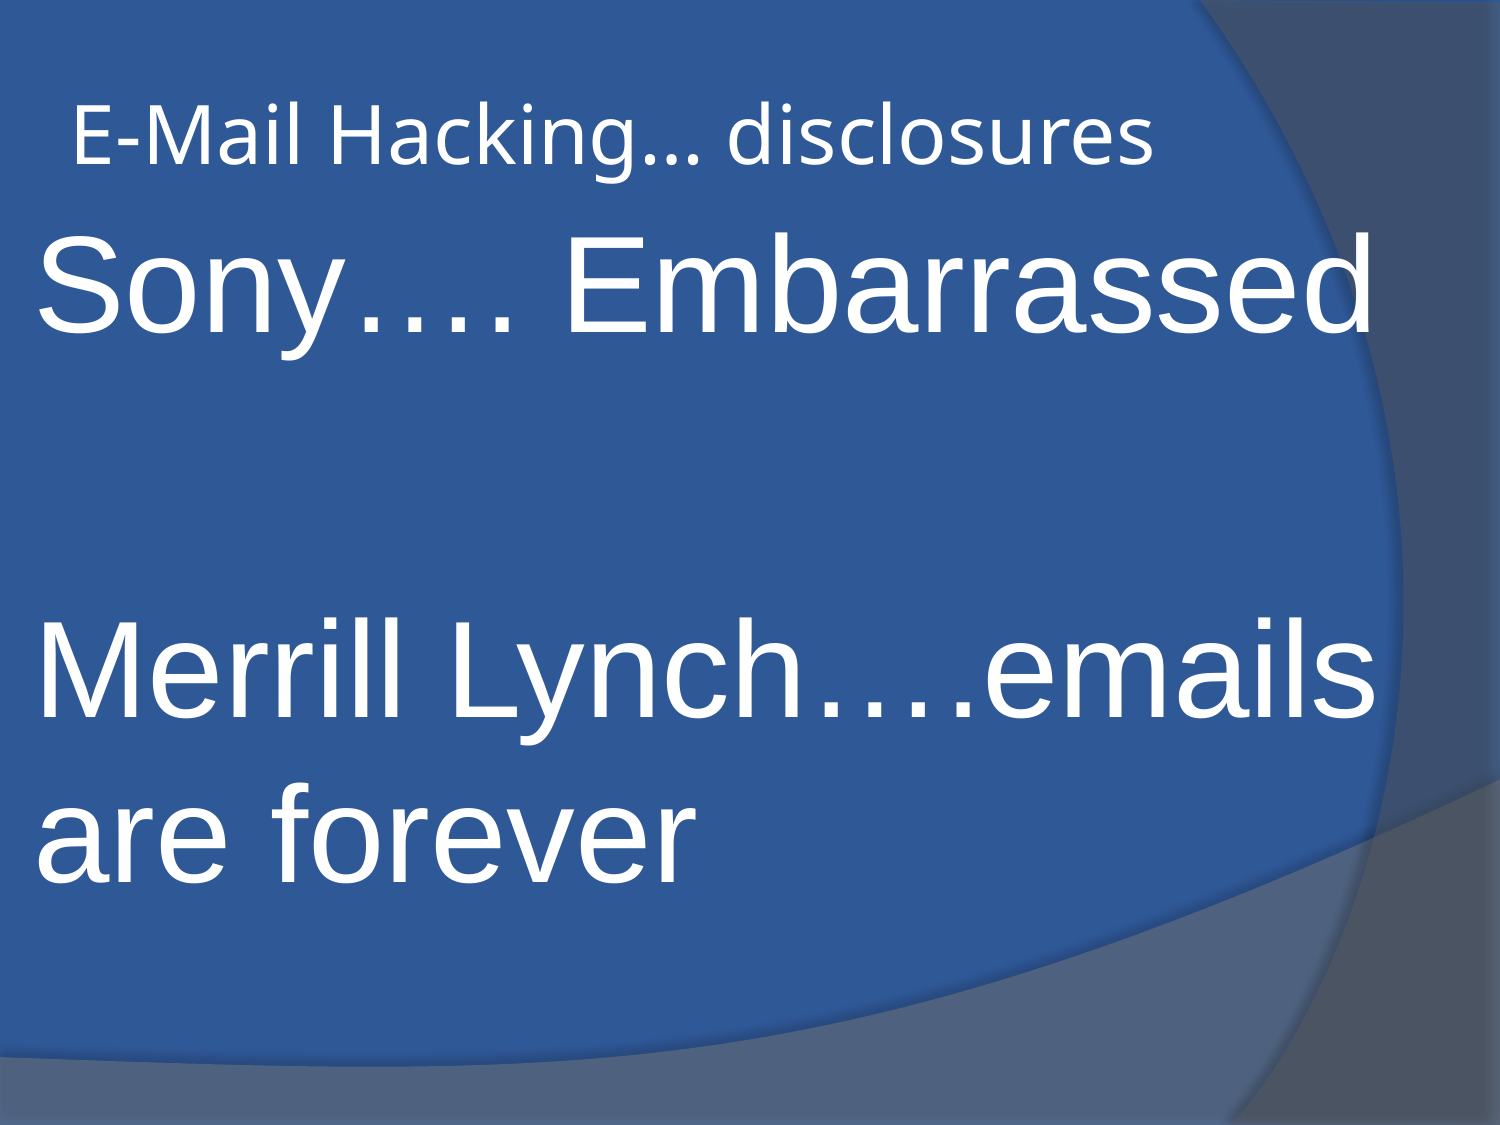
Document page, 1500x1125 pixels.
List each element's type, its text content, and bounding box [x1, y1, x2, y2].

list Sony…. Embarrassed Merrill Lynch….emails are forever [12, 187, 1500, 1125]
title E-Mail Hacking… disclosures [62, 37, 1288, 187]
